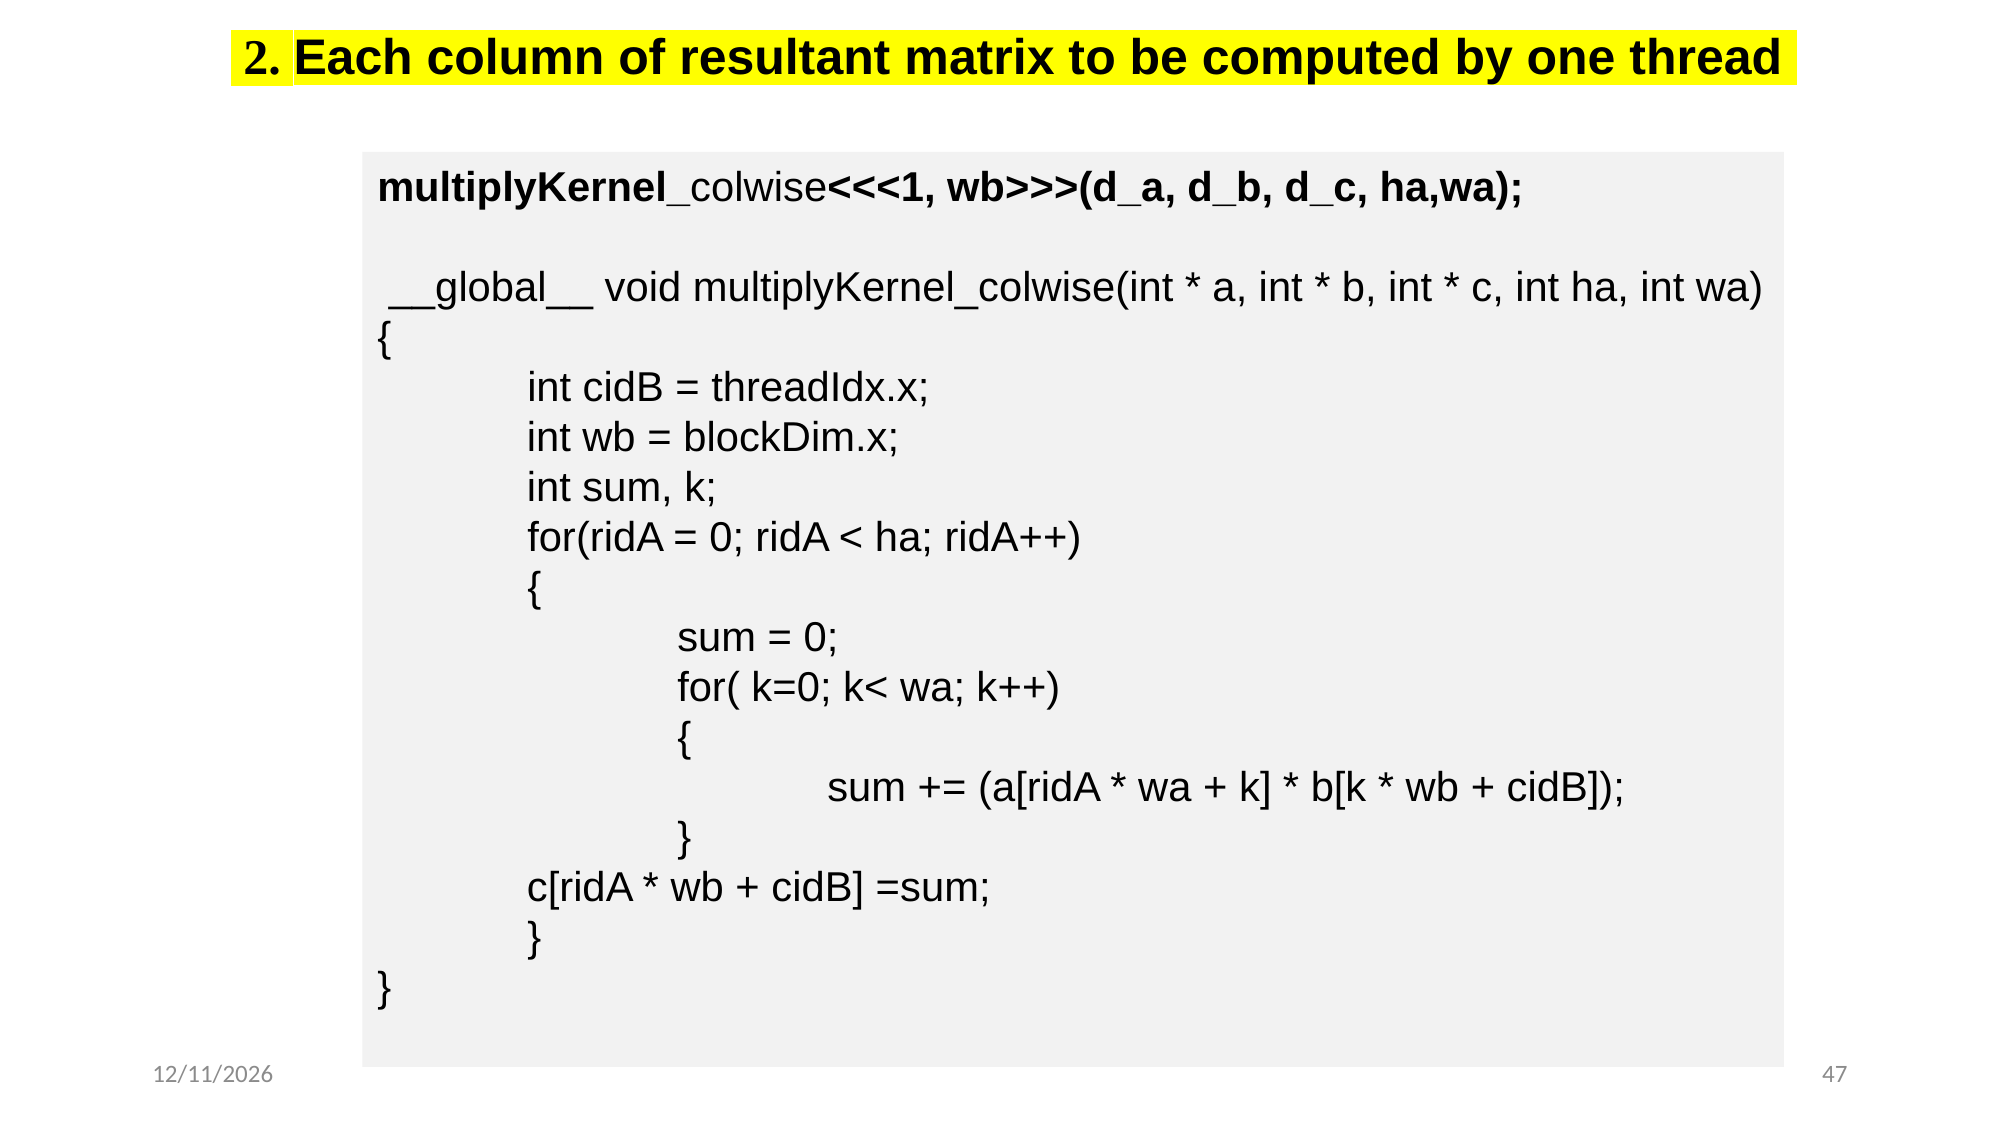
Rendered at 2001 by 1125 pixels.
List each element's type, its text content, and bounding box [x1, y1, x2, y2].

text_box 16-03-2023 [137, 1042, 588, 1103]
text_box multiplyKernel_colwise<<<1, wb>>>(d_a, d_b, d_c, ha,wa); __global__ void multiplyKernel_colwise(int * a, int * b, int * c, int ha, int wa) { int cidB = threadIdx.x; int wb = blockDim.x; int sum, k; for(ridA = 0; ridA < ha; ridA++) { sum = 0; for( k=0; k< wa; k++) { sum += (a[ridA * wa + k] * b[k * wb + cidB]); } c[ridA * wb + cidB] =sum; } } [362, 151, 1784, 1067]
text_box 47 [1412, 1042, 1863, 1103]
text_box [23, 100, 1977, 1073]
text_box 2. Each column of resultant matrix to be computed by one thread [216, 13, 1932, 93]
